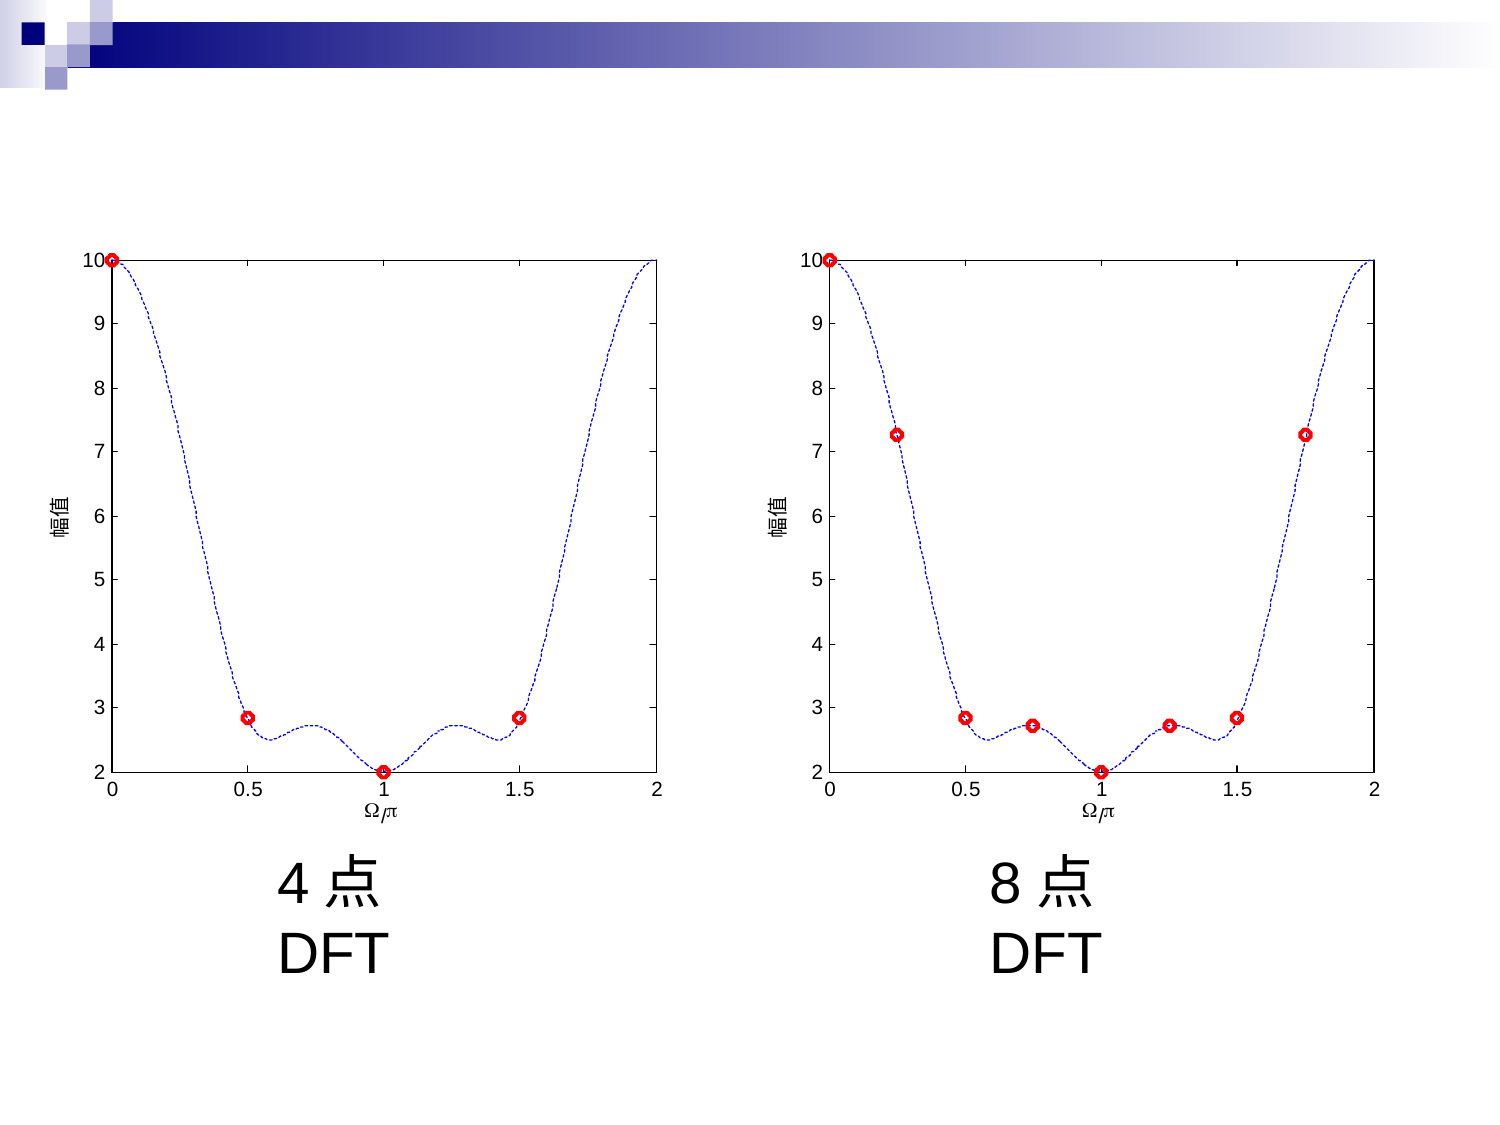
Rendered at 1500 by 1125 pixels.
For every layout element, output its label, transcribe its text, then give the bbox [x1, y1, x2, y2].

text_box 4点DFT [262, 854, 513, 993]
text_box 8点DFT [975, 854, 1225, 993]
picture [0, 212, 1500, 843]
